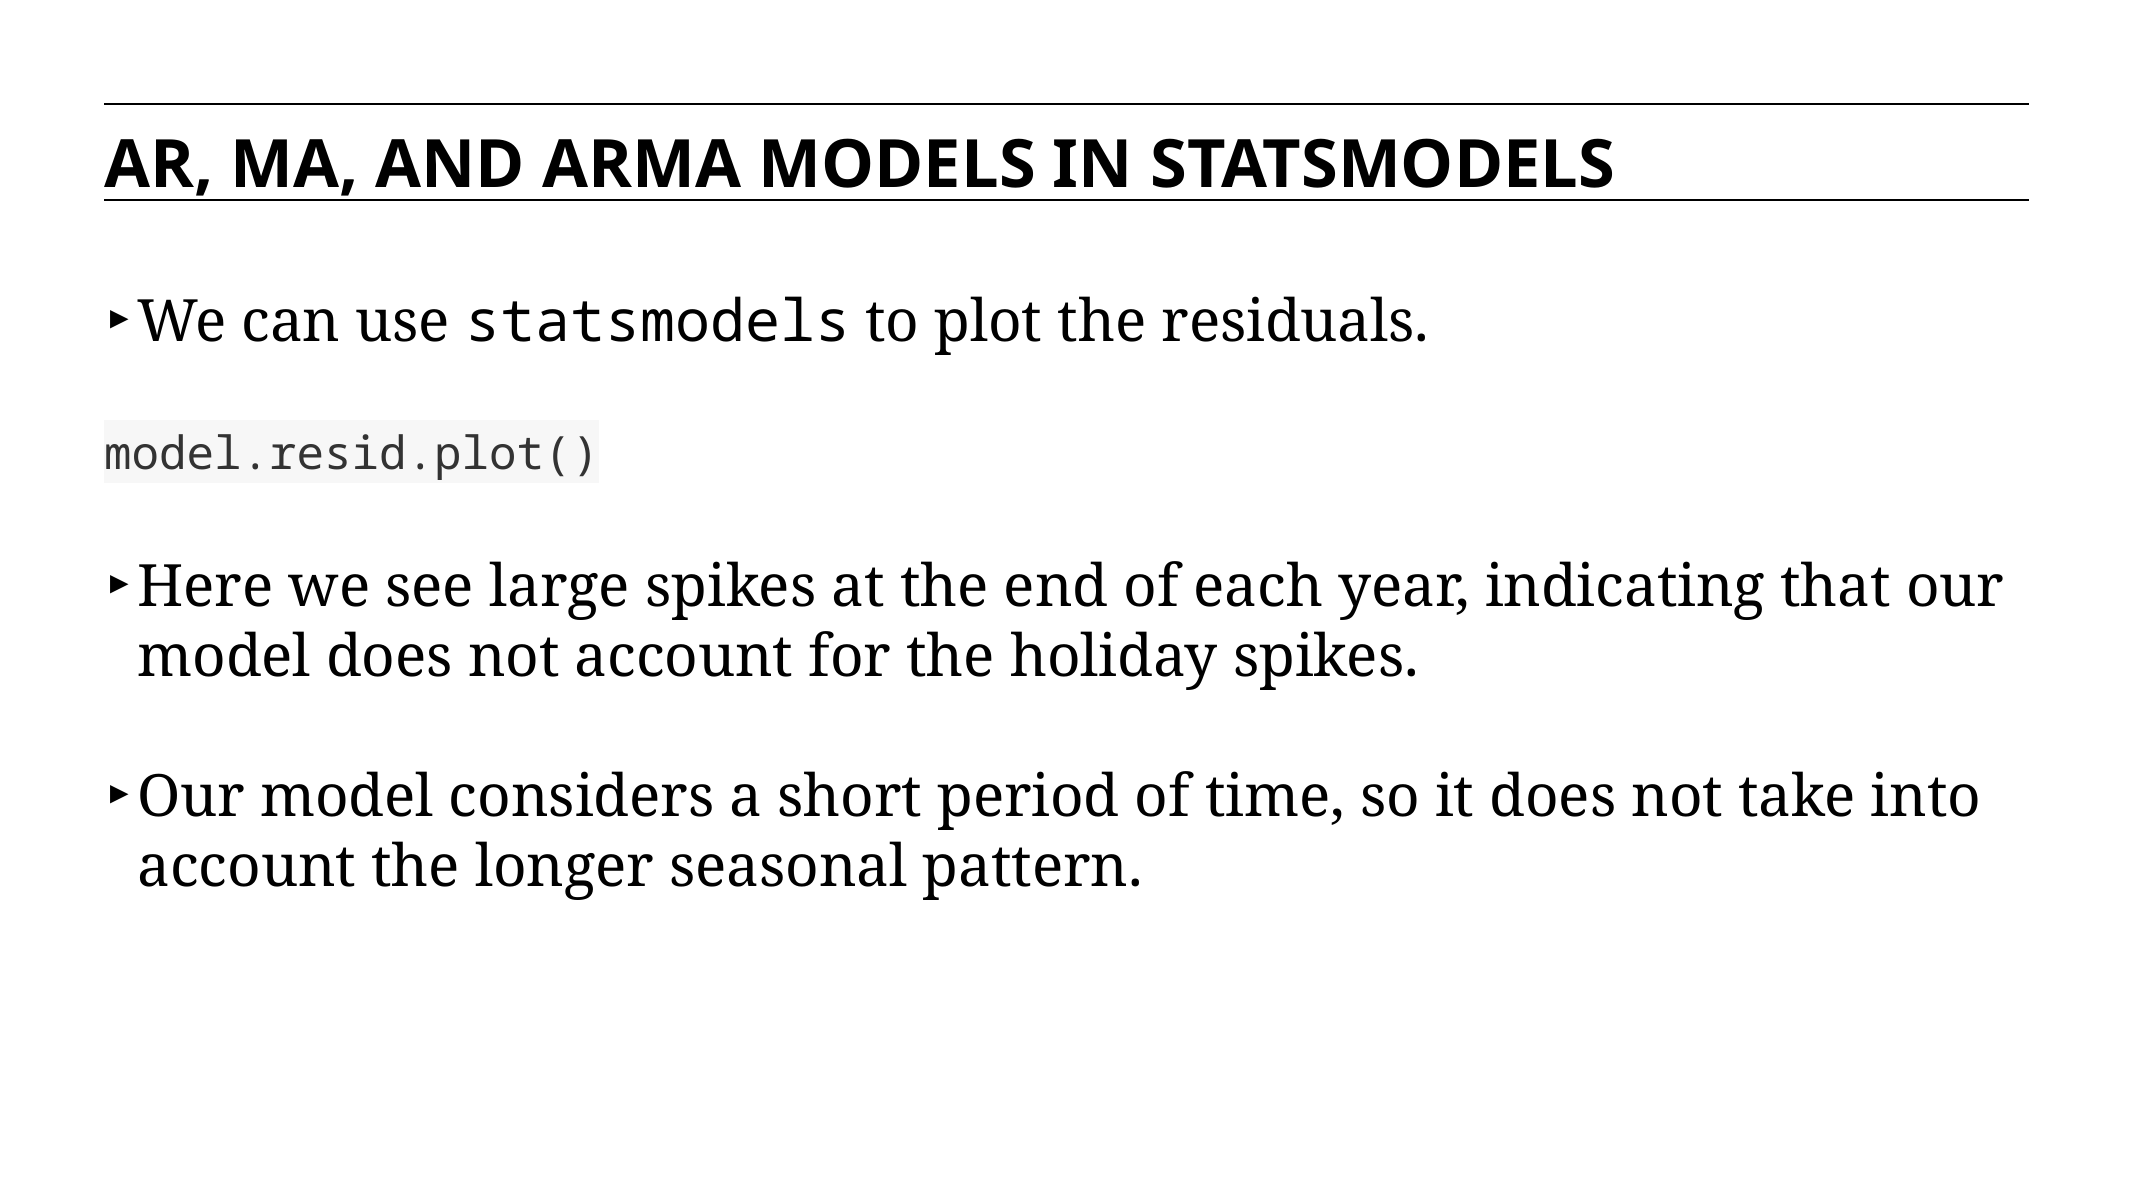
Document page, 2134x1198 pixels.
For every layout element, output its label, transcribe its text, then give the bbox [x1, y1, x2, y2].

text_box AR, MA, AND ARMA MODELS IN STATSMODELS [104, 120, 2030, 192]
list We can use statsmodels to plot the residuals. model.resid.plot() Here we see large spikes at the end of each year, indicating that our model does not account for the holiday spikes. Our model considers a short period of time, so it does not take into account the longer seasonal pattern. [104, 213, 2030, 839]
